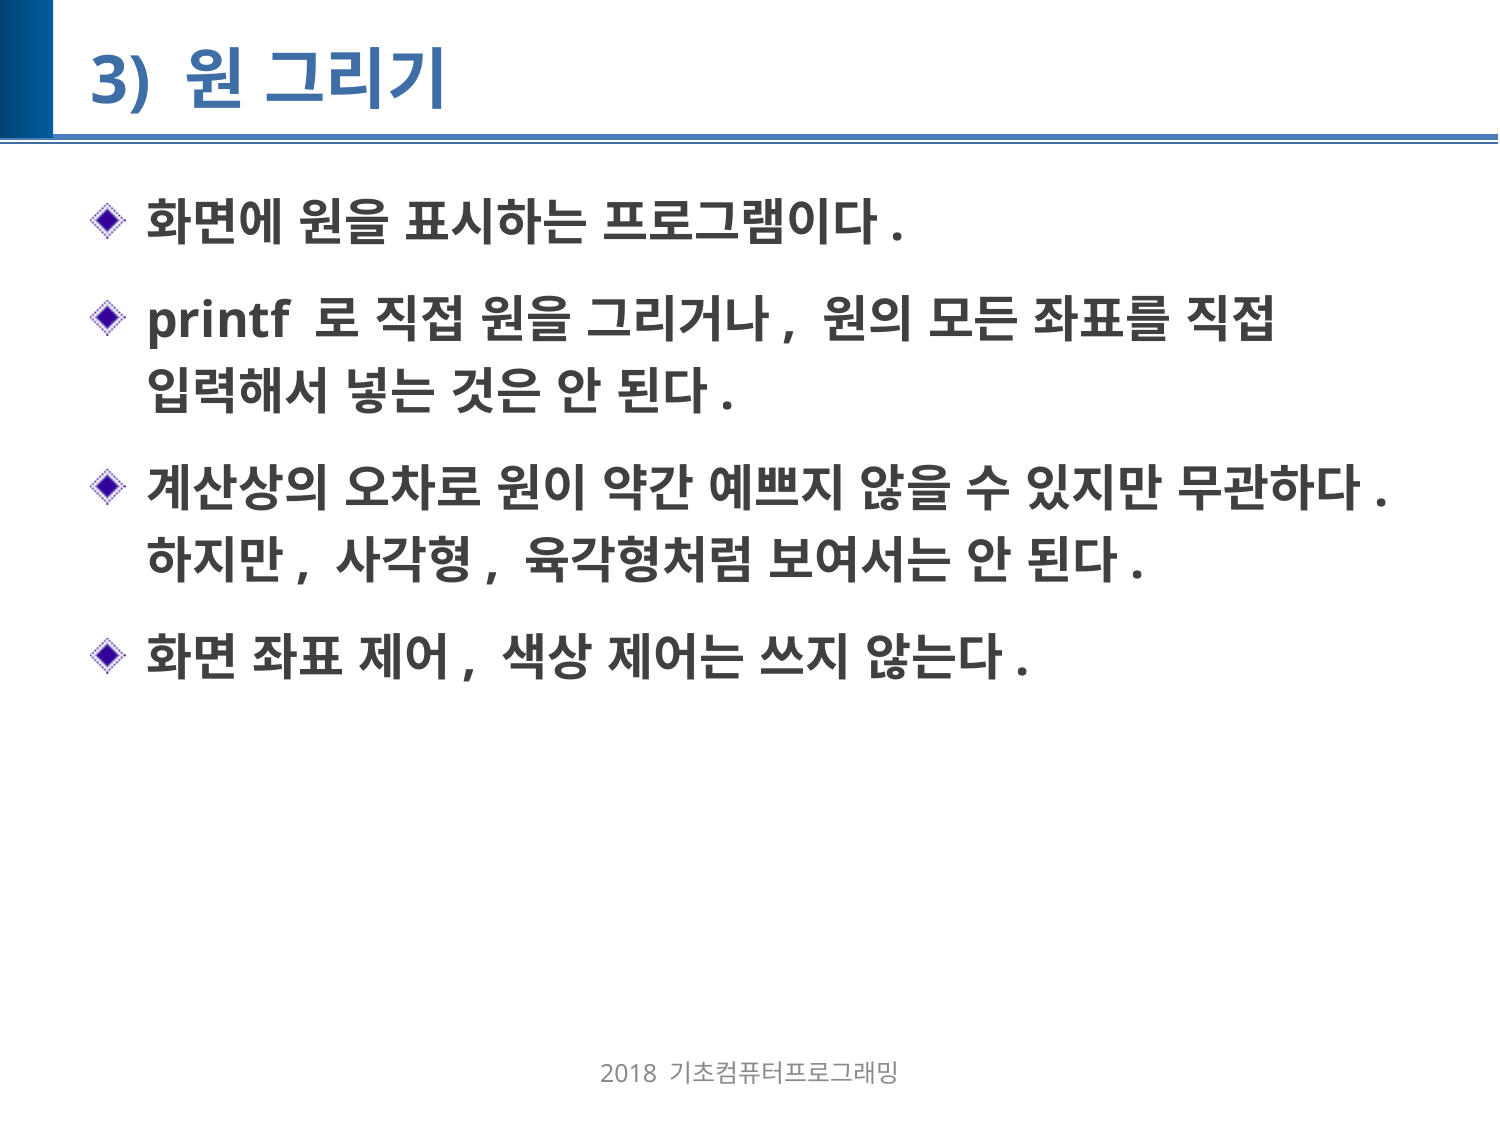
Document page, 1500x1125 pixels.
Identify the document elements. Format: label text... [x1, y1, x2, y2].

picture [90, 203, 126, 239]
footer 2018 기초컴퓨터프로그래밍 [512, 1042, 988, 1103]
list 화면에 원을 표시하는 프로그램이다. printf 로 직접 원을 그리거나, 원의 모든 좌표를 직접 입력해서 넣는 것은 안 된다. 계산상의 오차로 원이 약간 예쁘지 않을 수 있지만 무관하다. 하지만, 사각형, 육각형처럼 보여서는 안 된다. 화면 좌표 제어, 색상 제어는 쓰지 않는다. [75, 171, 1425, 977]
picture [90, 469, 126, 505]
picture [90, 300, 126, 336]
title 3) 원 그리기 [75, 23, 1425, 131]
picture [90, 638, 126, 674]
